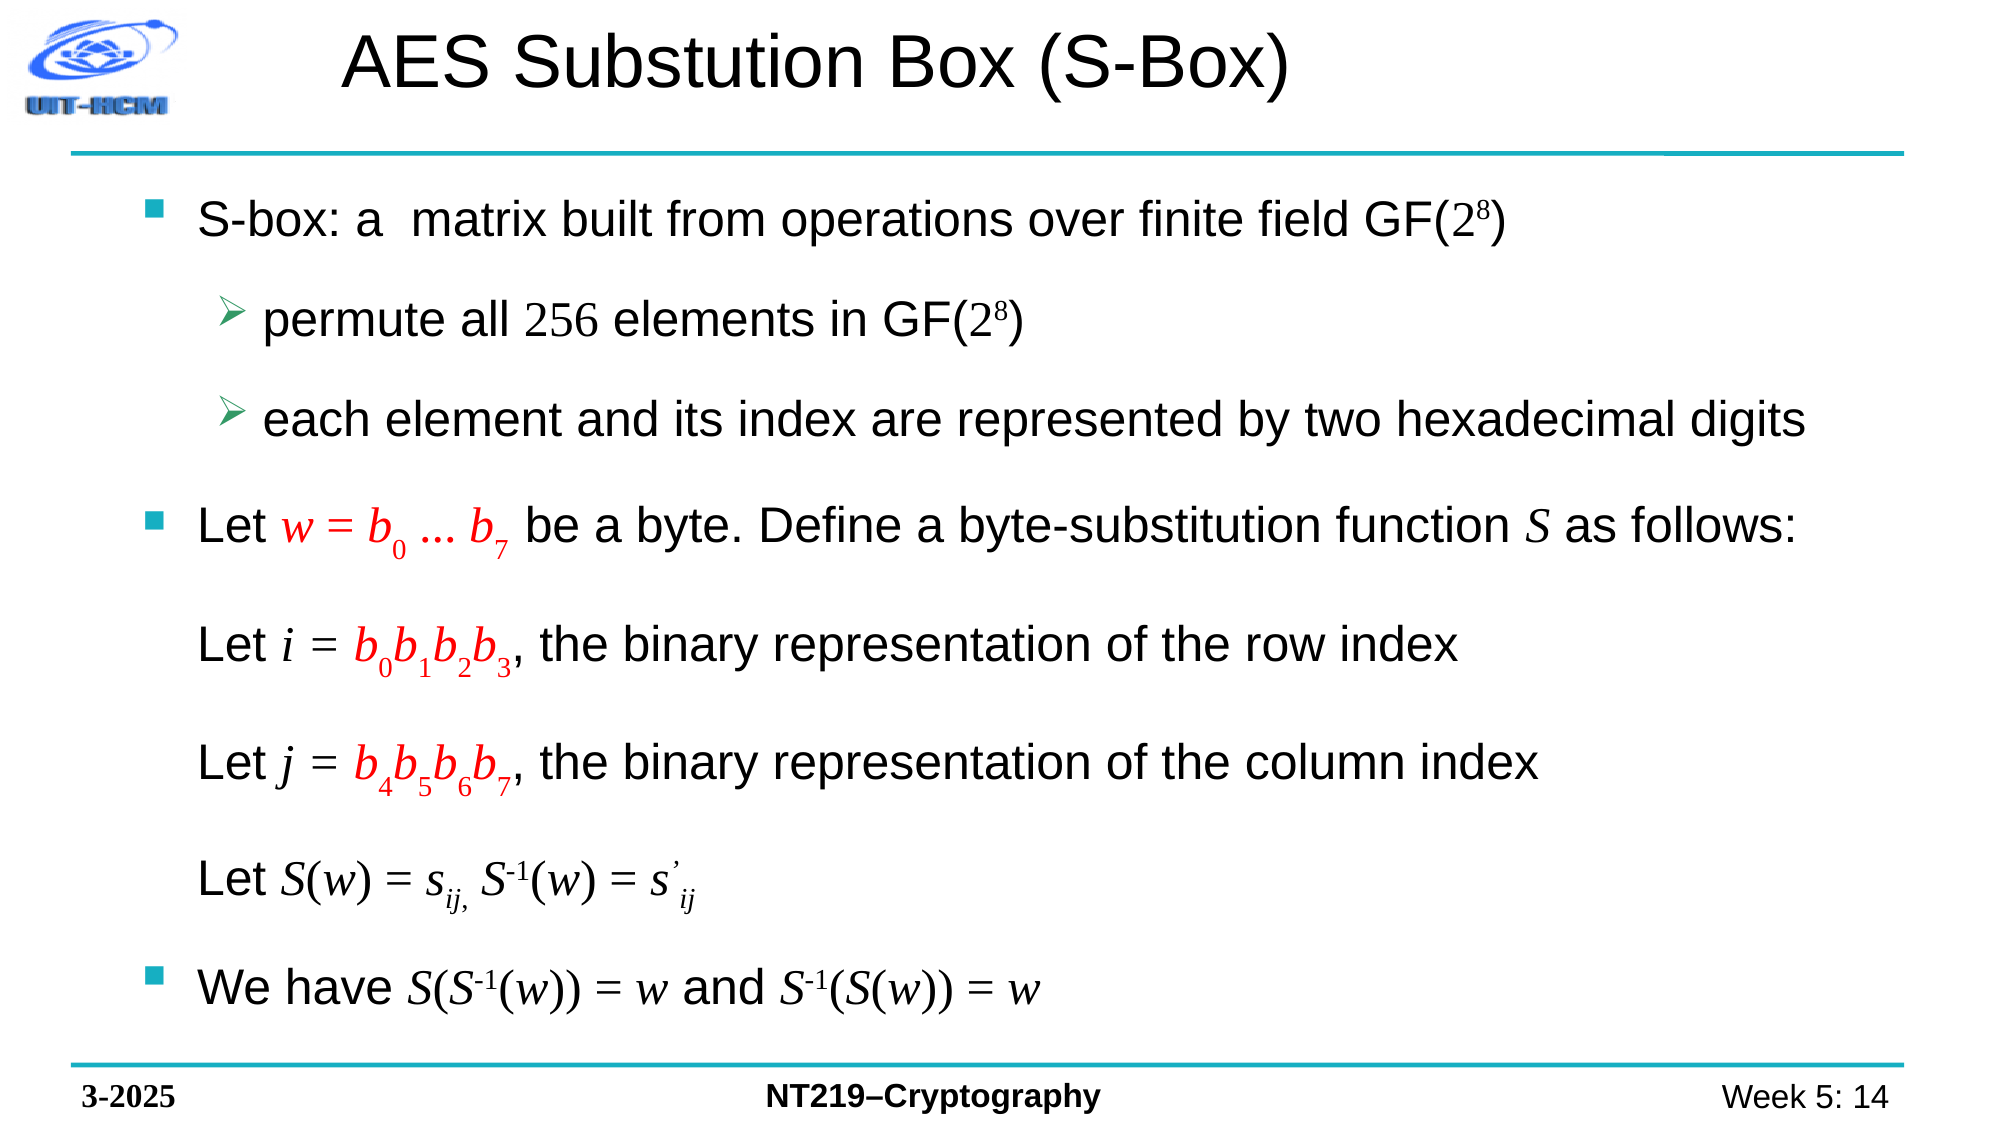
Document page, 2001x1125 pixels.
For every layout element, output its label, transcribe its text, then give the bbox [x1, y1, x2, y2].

picture [7, 8, 197, 125]
title AES Substution Box (S-Box) [326, 0, 1565, 119]
